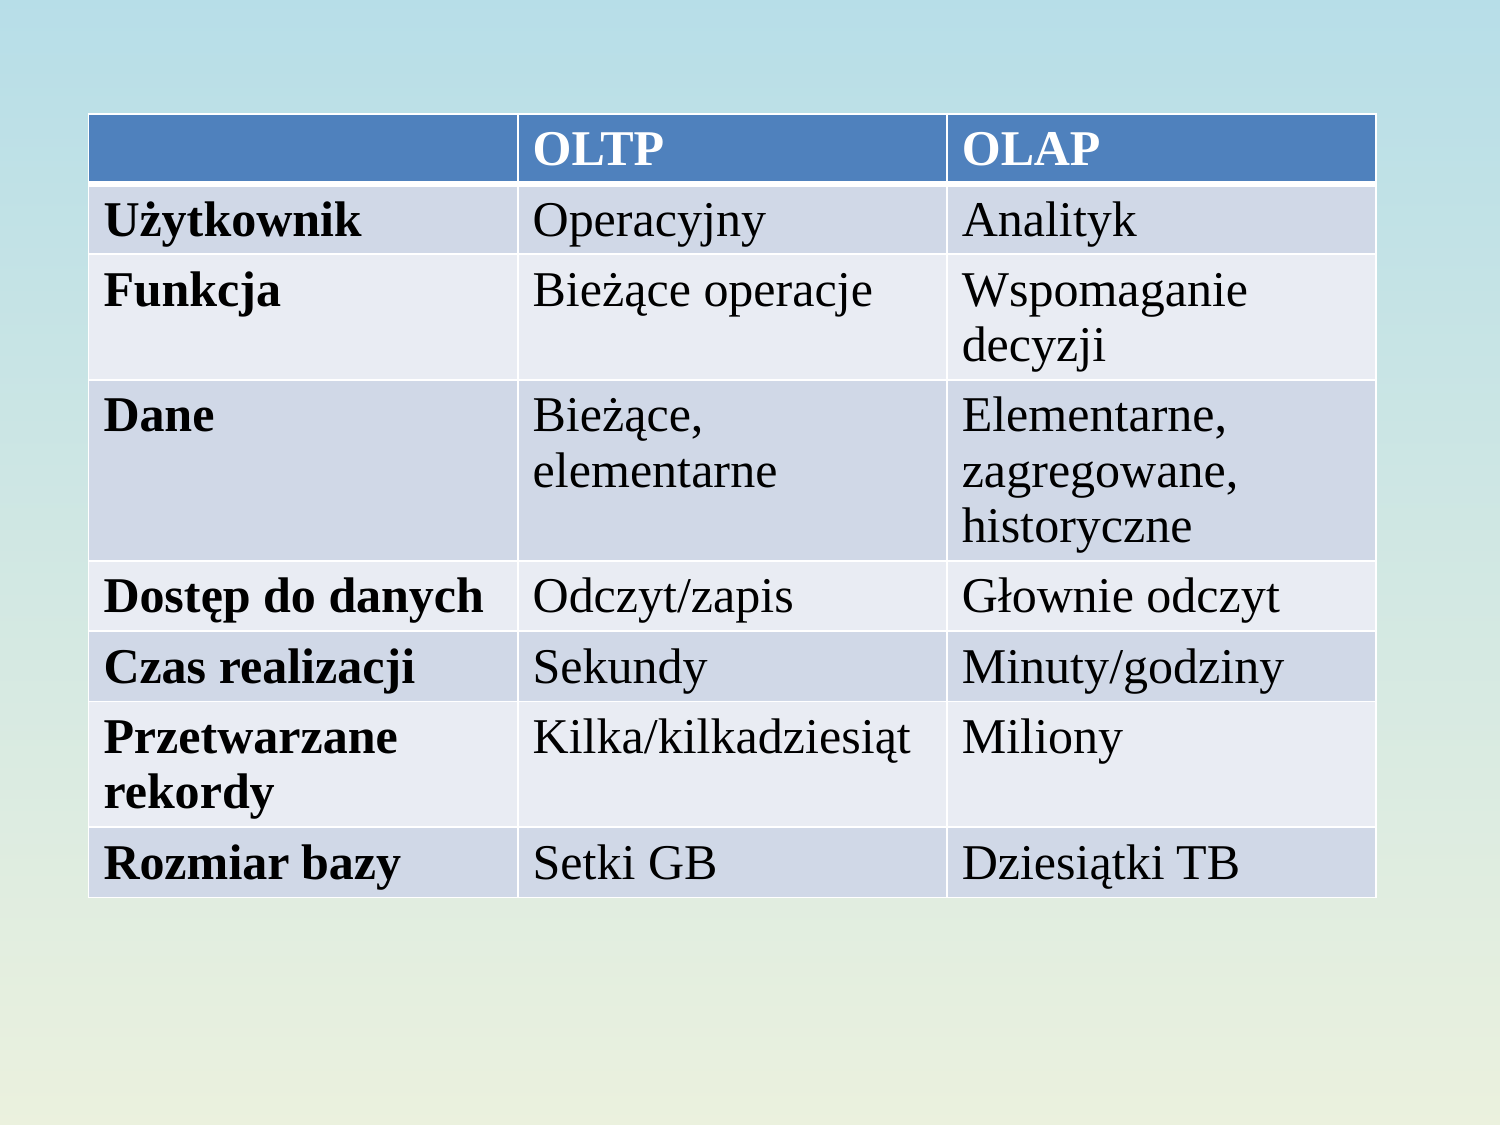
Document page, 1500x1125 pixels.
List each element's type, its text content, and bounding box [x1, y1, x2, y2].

table_cell Przetwarzane rekordy [89, 702, 517, 826]
table_cell Bieżące, elementarne [519, 381, 946, 560]
table_cell Odczyt/zapis [519, 562, 946, 630]
table_cell Czas realizacji [89, 632, 517, 701]
table_cell Wspomaganie decyzji [948, 255, 1375, 379]
table_header OLTP [519, 115, 946, 181]
table_cell Dane [89, 381, 517, 560]
table_cell Sekundy [519, 632, 946, 701]
table_cell Dostęp do danych [89, 562, 517, 630]
table_cell Funkcja [89, 255, 517, 379]
table_cell Głownie odczyt [948, 562, 1375, 630]
table_cell Analityk [948, 187, 1375, 253]
table_cell Miliony [948, 702, 1375, 826]
table_cell Użytkownik [89, 187, 517, 253]
table_cell Setki GB [519, 828, 946, 897]
table_cell Dziesiątki TB [948, 828, 1375, 897]
table_header OLAP [948, 115, 1375, 181]
table_header [89, 115, 517, 181]
table_cell Elementarne, zagregowane, historyczne [948, 381, 1375, 560]
table_cell Kilka/kilkadziesiąt [519, 702, 946, 826]
table_cell Bieżące operacje [519, 255, 946, 379]
table_cell Operacyjny [519, 187, 946, 253]
table_cell Minuty/godziny [948, 632, 1375, 701]
table_cell Rozmiar bazy [89, 828, 517, 897]
